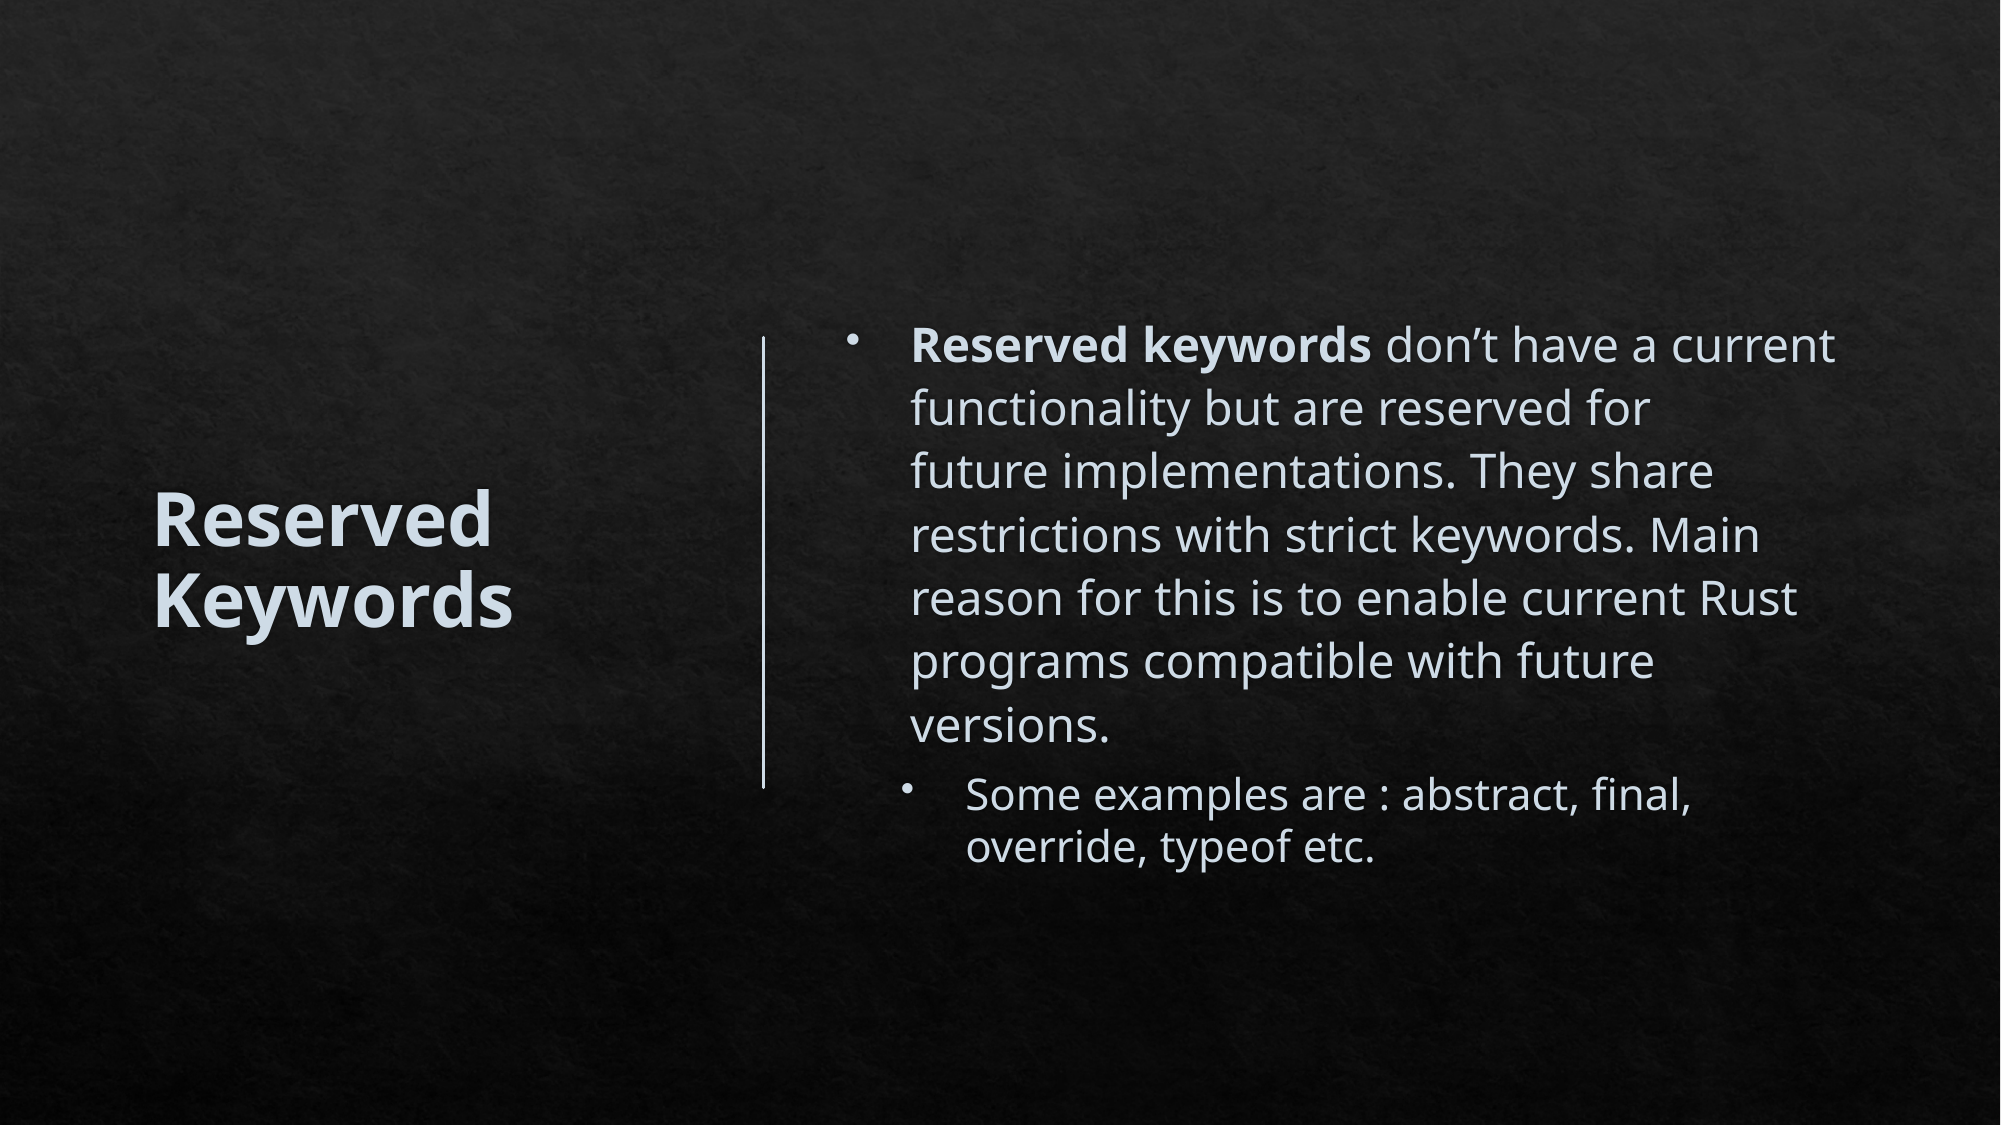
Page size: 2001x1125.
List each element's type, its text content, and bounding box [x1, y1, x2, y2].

title Reserved Keywords [136, 183, 709, 942]
list Reserved keywords don’t have a current functionality but are reserved for future implementations. They share restrictions with strict keywords. Main reason for this is to enable current Rust programs compatible with future versions. Some examples are : abstract, final, override, typeof etc. [832, 301, 1857, 1061]
text_box [0, 0, 2000, 1125]
